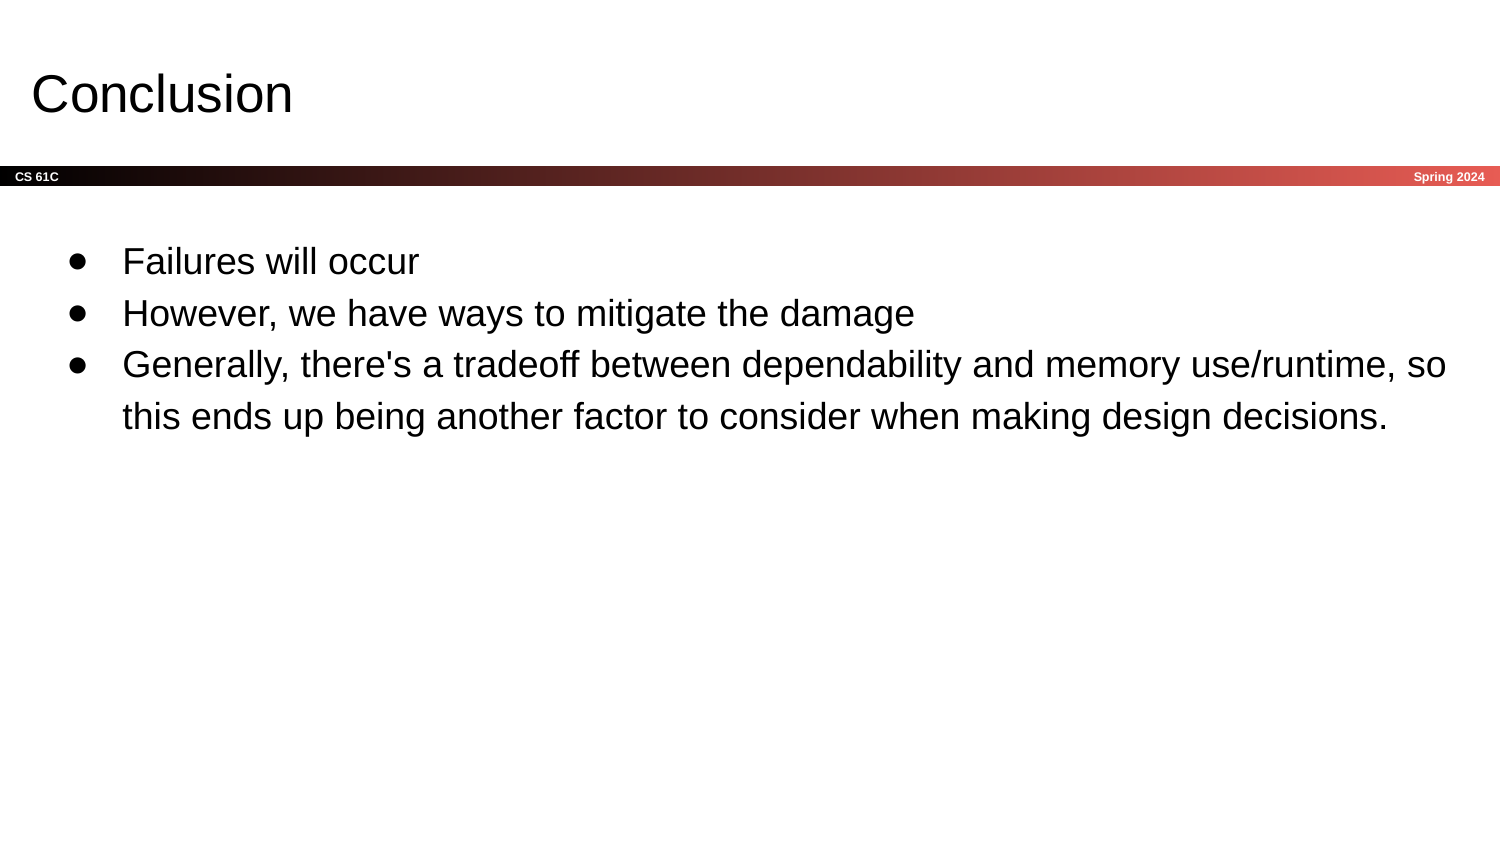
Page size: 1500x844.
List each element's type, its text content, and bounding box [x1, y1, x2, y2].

title Conclusion [16, 44, 1415, 139]
list Failures will occur However, we have ways to mitigate the damage Generally, there's a tradeoff between dependability and memory use/runtime, so this ends up being another factor to consider when making design decisions. [32, 215, 1474, 823]
